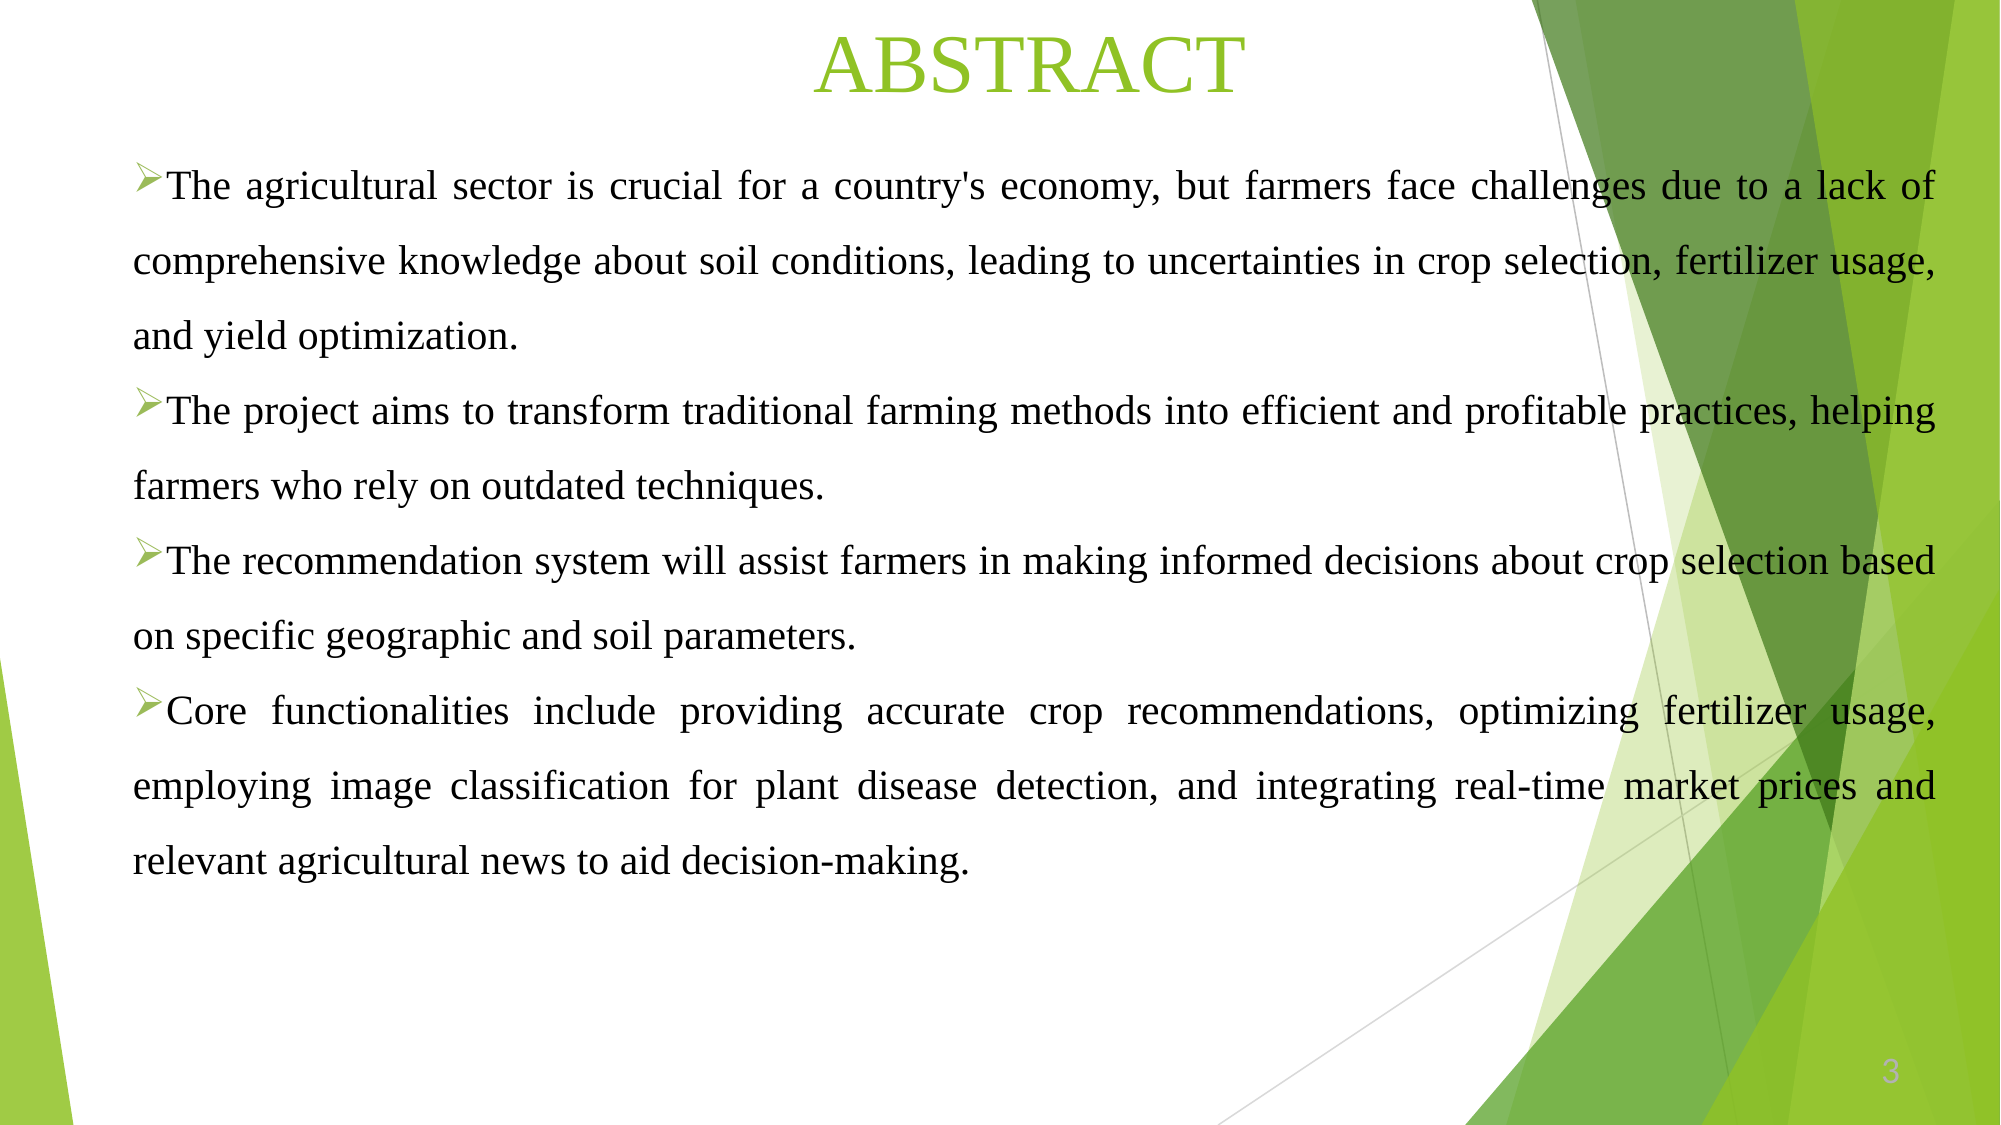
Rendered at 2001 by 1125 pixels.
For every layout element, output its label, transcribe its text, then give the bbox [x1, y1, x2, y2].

slide_number 3 [1440, 1046, 1900, 1103]
text_box [0, 658, 74, 1125]
title ABSTRACT [808, 7, 1250, 130]
text_box The agricultural sector is crucial for a country's economy, but farmers face challenges due to a lack of comprehensive knowledge about soil conditions, leading to uncertainties in crop selection, fertilizer usage, and yield optimization. The project aims to transform traditional farming methods into efficient and profitable practices, helping farmers who rely on outdated techniques. The recommendation system will assist farmers in making informed decisions about crop selection based on specific geographic and soil parameters. Core functionalities include providing accurate crop recommendations, optimizing fertilizer usage, employing image classification for plant disease detection, and integrating real-time market prices and relevant agricultural news to aid decision-making. [132, 130, 1938, 883]
